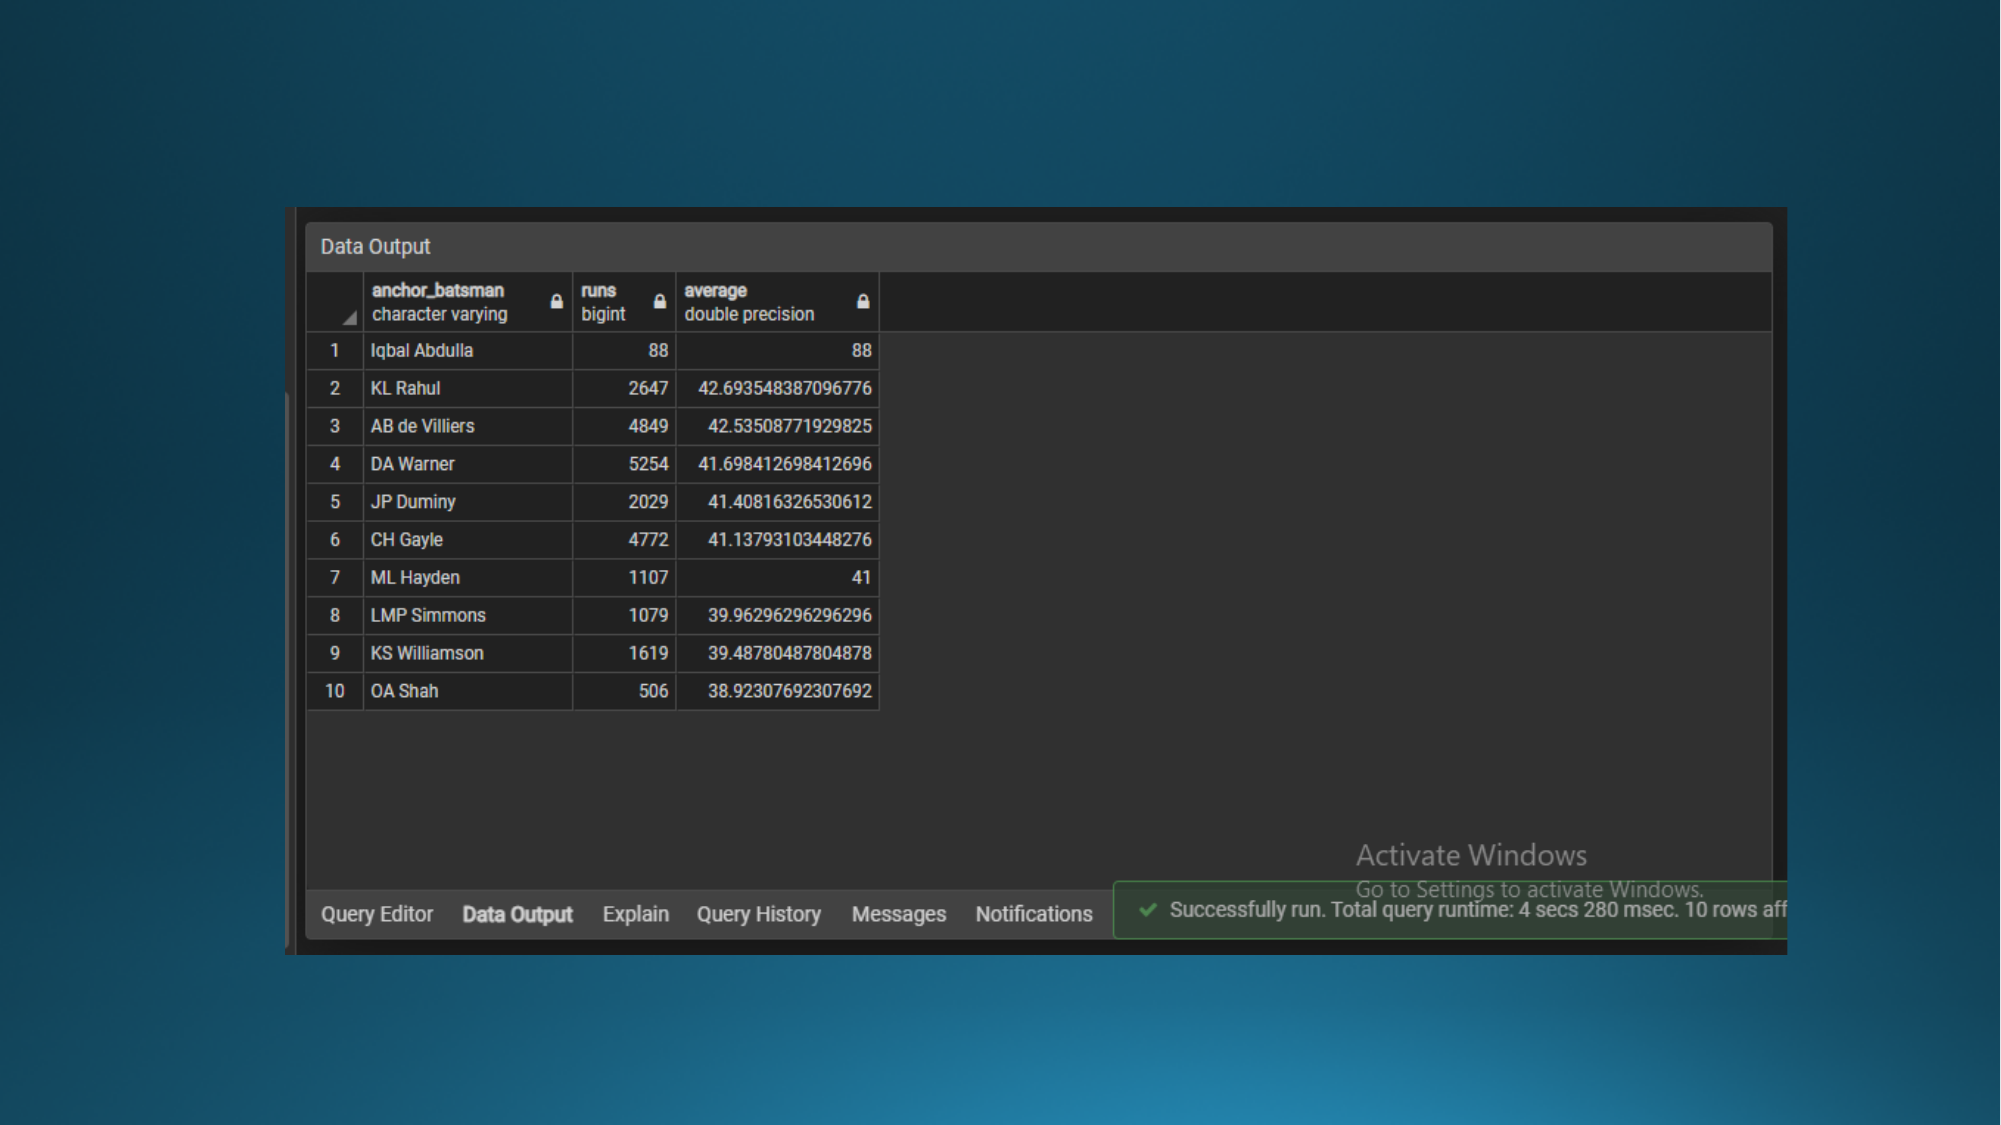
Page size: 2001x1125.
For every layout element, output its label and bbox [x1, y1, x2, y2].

list [285, 206, 1788, 955]
picture [0, 0, 2001, 1125]
